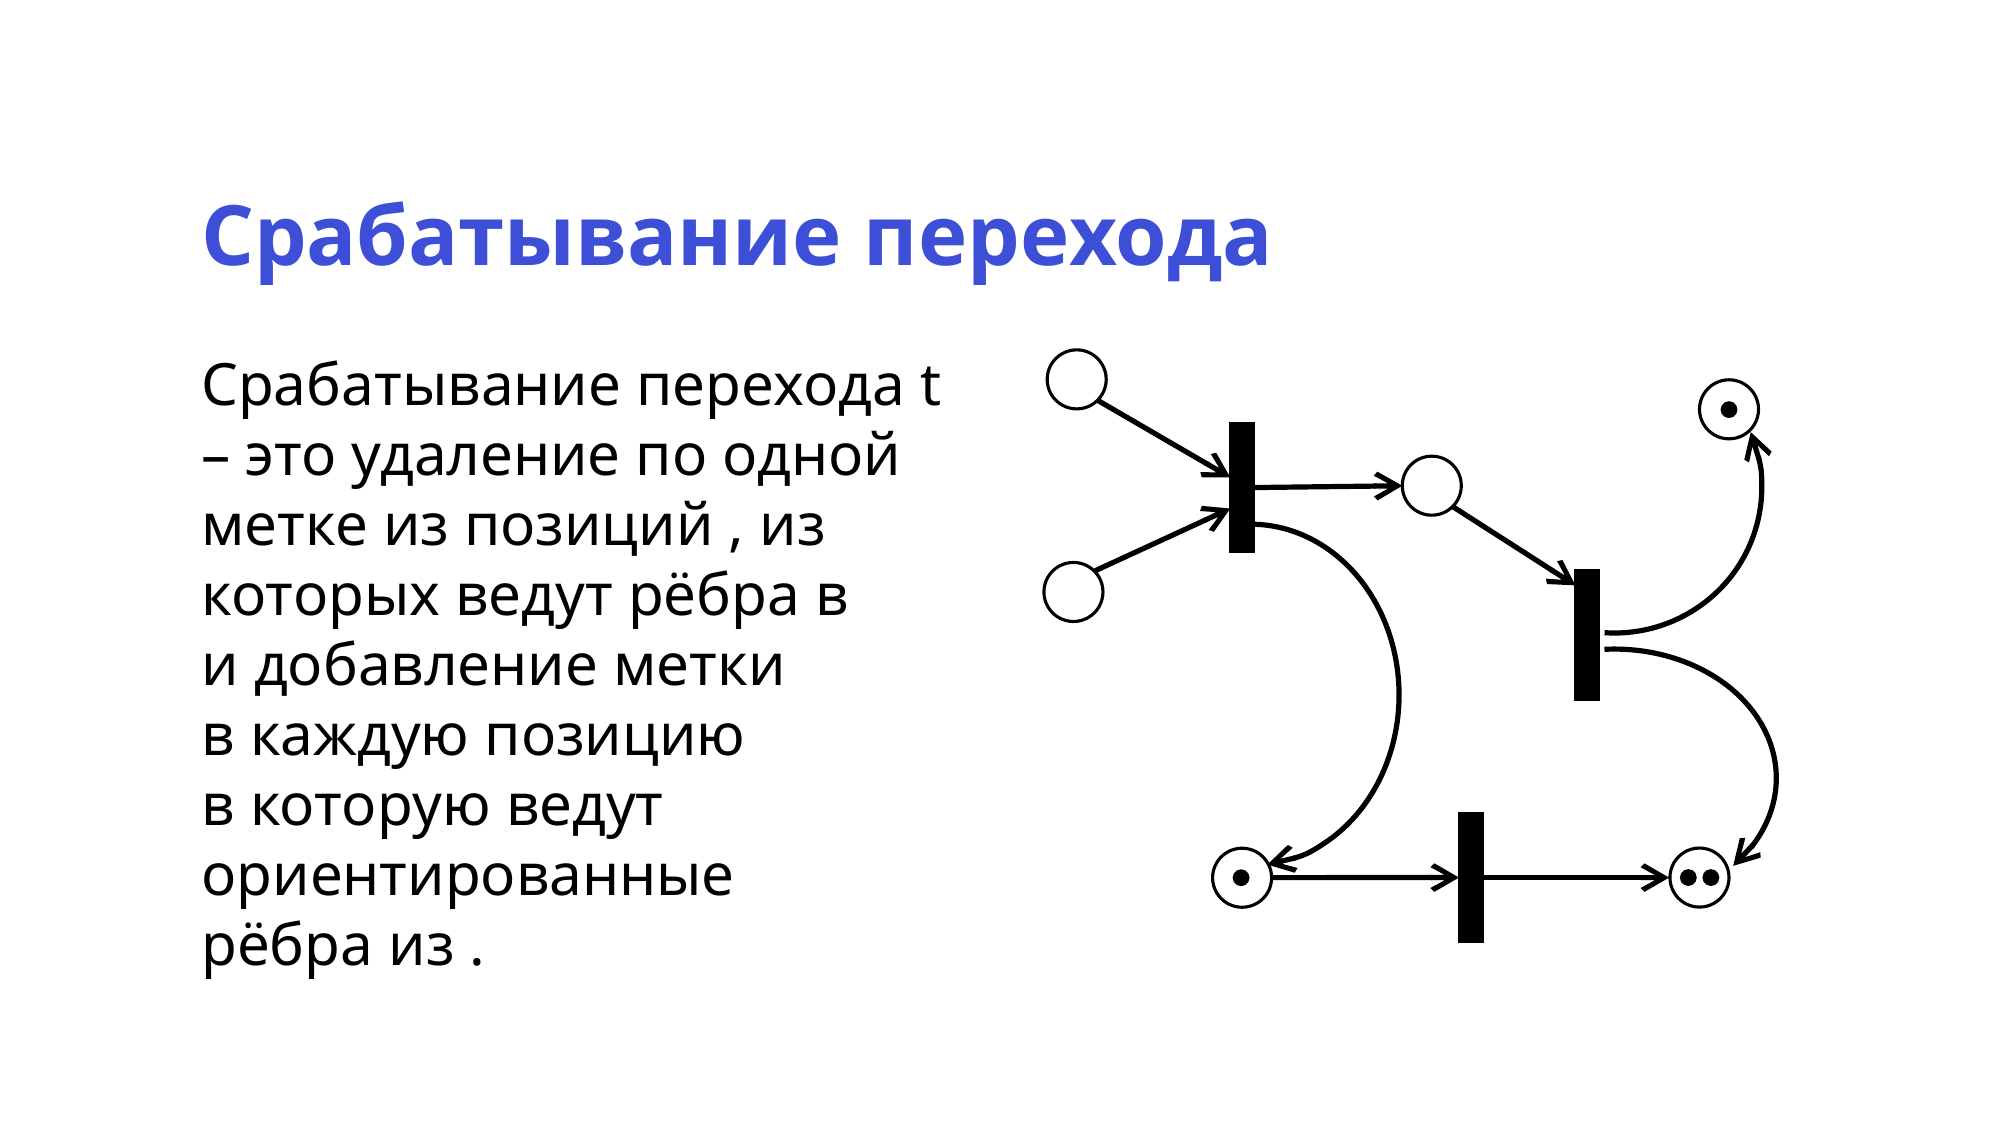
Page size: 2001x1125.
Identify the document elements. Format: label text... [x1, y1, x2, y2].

text_box [1669, 846, 1731, 909]
text_box [1604, 432, 1769, 634]
text_box [1229, 422, 1255, 553]
text_box [1604, 648, 1777, 866]
text_box [1211, 847, 1273, 909]
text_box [1452, 506, 1576, 586]
text_box [1401, 455, 1463, 517]
text_box [1679, 869, 1697, 887]
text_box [1094, 508, 1231, 572]
text_box [1702, 869, 1720, 887]
text_box [1720, 401, 1738, 419]
text_box [1698, 378, 1760, 440]
text_box Срабатывание перехода [186, 185, 1814, 306]
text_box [1097, 400, 1231, 478]
text_box [1458, 812, 1484, 943]
text_box [1574, 569, 1600, 701]
text_box [1046, 348, 1108, 410]
text_box [1232, 869, 1250, 887]
text_box [1251, 523, 1400, 872]
text_box [1042, 561, 1105, 623]
